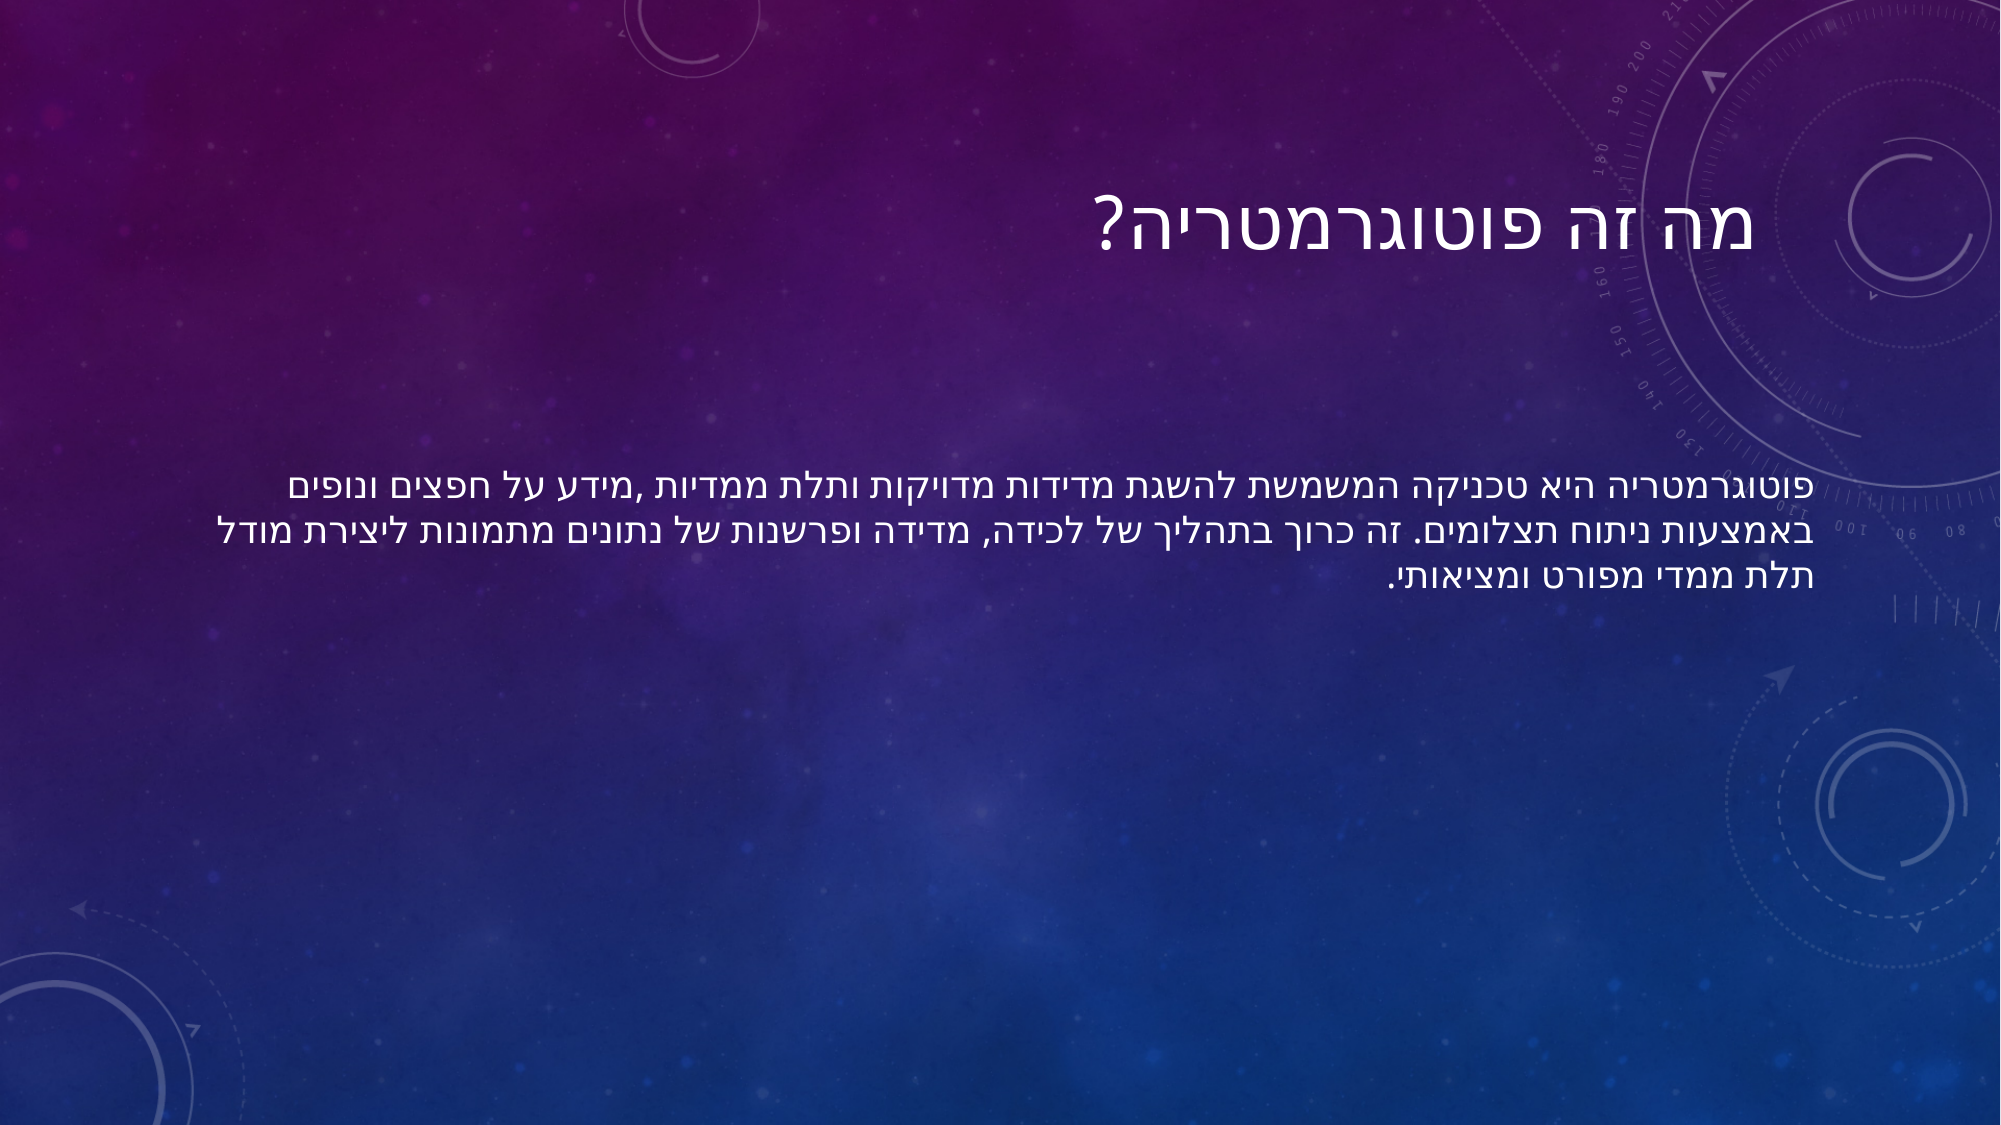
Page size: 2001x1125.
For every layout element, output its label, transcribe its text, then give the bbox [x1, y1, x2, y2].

picture [0, 0, 2001, 1125]
list פוטוגרמטריה היא טכניקה המשמשת להשגת מדידות מדויקות ותלת ממדיות ,מידע על חפצים ונופים באמצעות ניתוח תצלומים. זה כרוך בתהליך של לכידה, מדידה ופרשנות של נתונים מתמונות ליצירת מודל תלת ממדי מפורט ומציאותי. [169, 426, 1831, 630]
title מה זה פוטוגרמטריה? [112, 99, 1775, 339]
